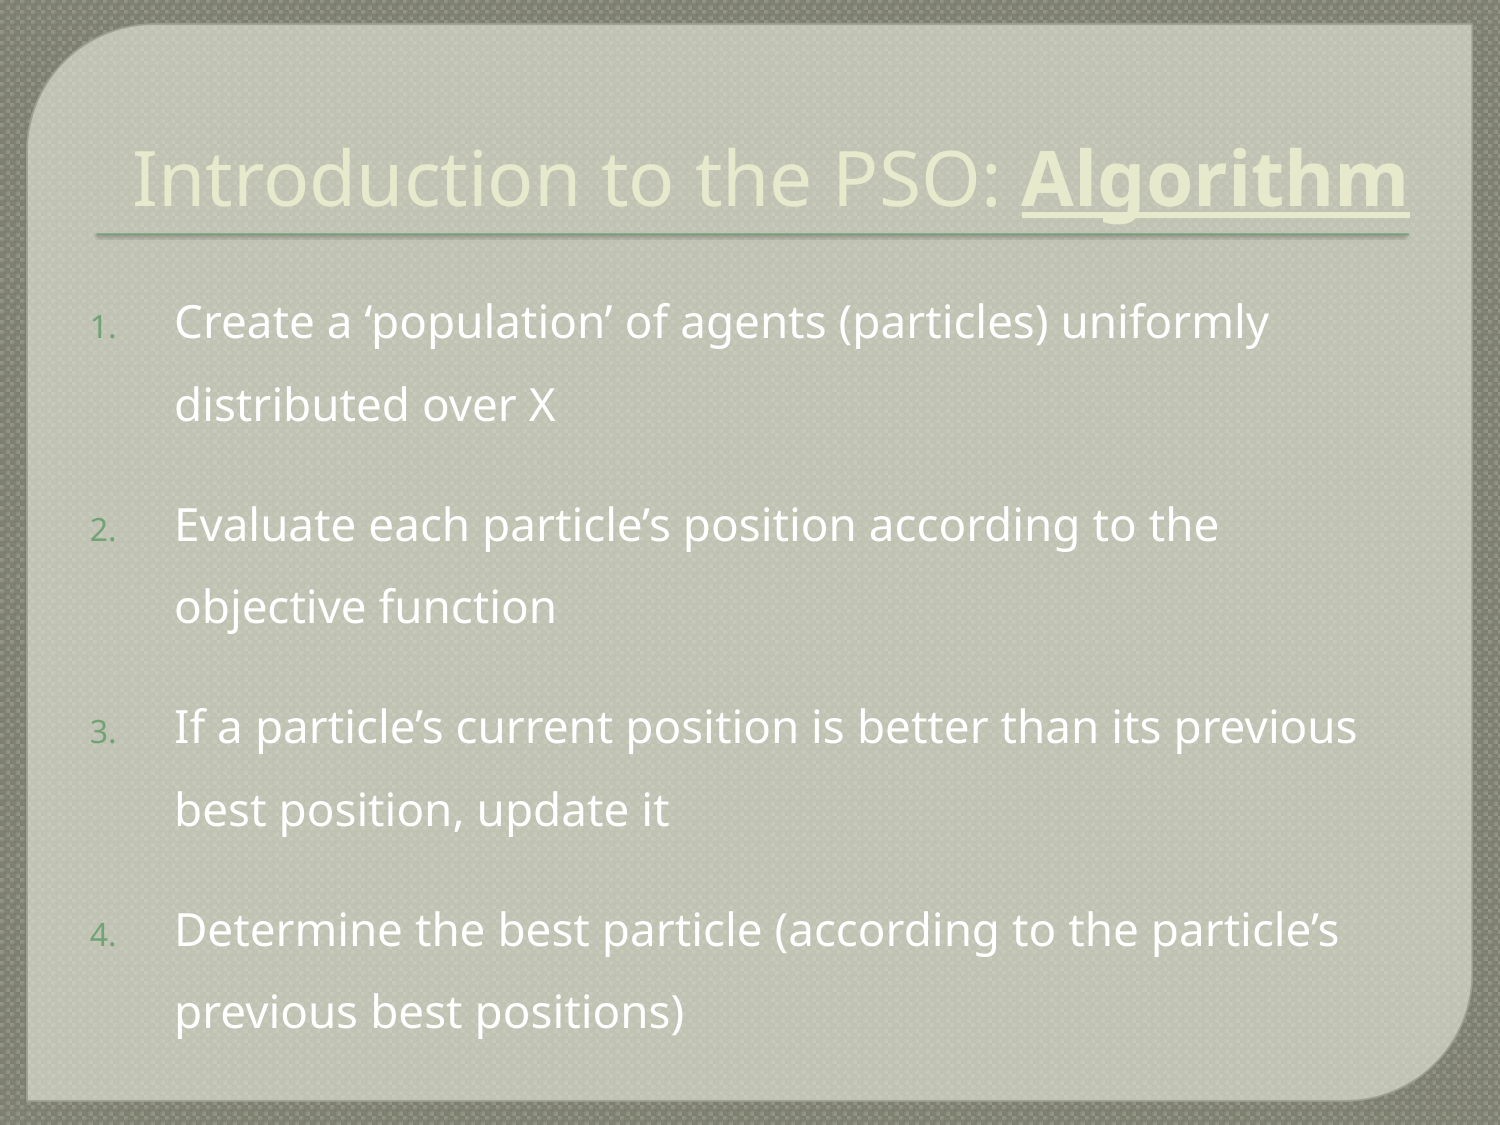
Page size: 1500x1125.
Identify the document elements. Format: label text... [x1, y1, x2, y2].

list Create a ‘population’ of agents (particles) uniformly distributed over X Evaluate each particle’s position according to the objective function If a particle’s current position is better than its previous best position, update it Determine the best particle (according to the particle’s previous best positions) [74, 258, 1426, 1059]
picture [0, 0, 1500, 1125]
title Introduction to the PSO: Algorithm [75, 41, 1425, 229]
